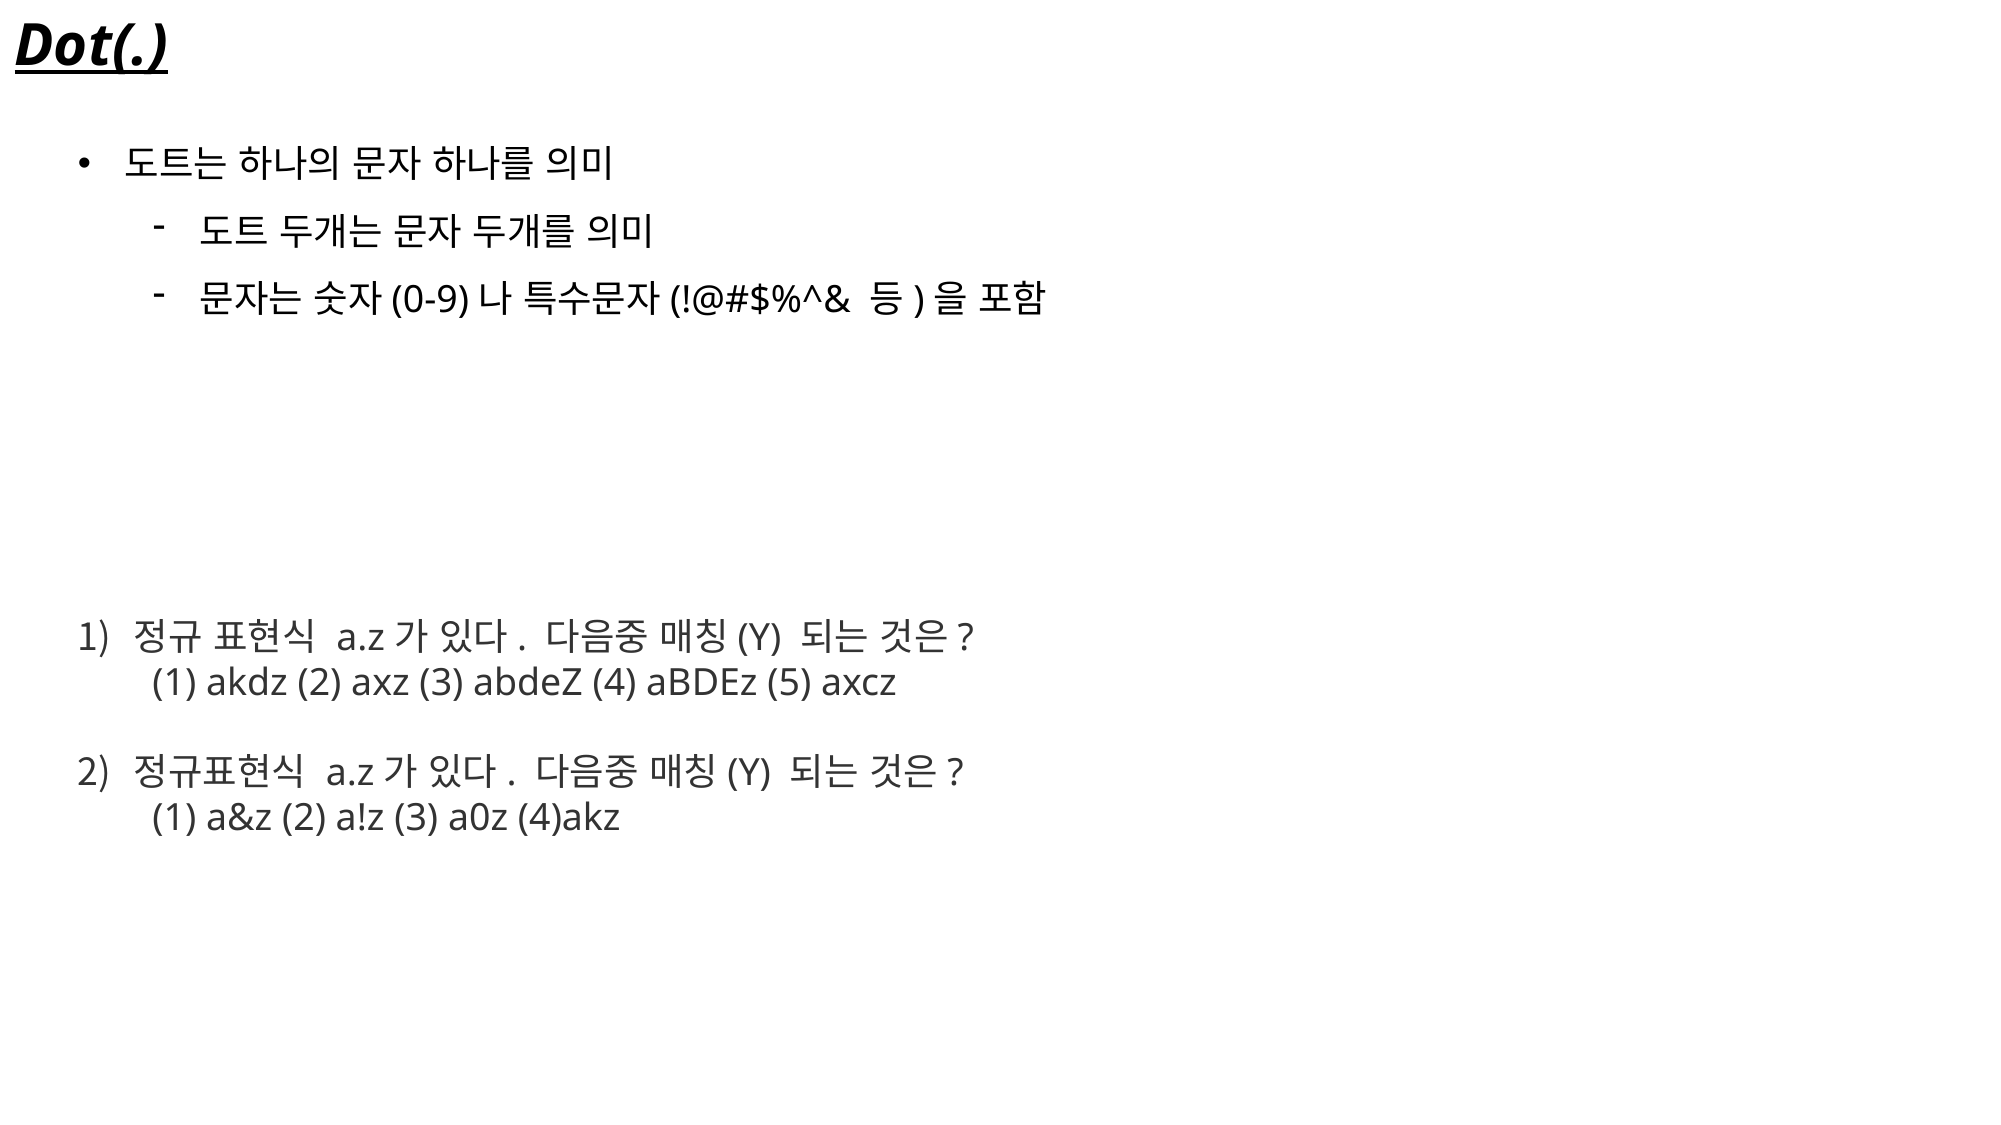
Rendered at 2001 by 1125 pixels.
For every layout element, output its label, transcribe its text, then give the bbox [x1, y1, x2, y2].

text_box 정규 표현식 a.z가 있다. 다음중 매칭(Y) 되는 것은? (1) akdz (2) axz (3) abdeZ (4) aBDEz (5) axcz 정규표현식 a.z가 있다. 다음중 매칭(Y) 되는 것은? (1) a&z (2) a!z (3) a0z (4)akz [62, 605, 1063, 845]
text_box 도트는 하나의 문자 하나를 의미 도트 두개는 문자 두개를 의미 문자는 숫자(0-9)나 특수문자(!@#$%^& 등)을 포함 [63, 110, 1063, 328]
text_box Dot(.) [0, 0, 789, 85]
